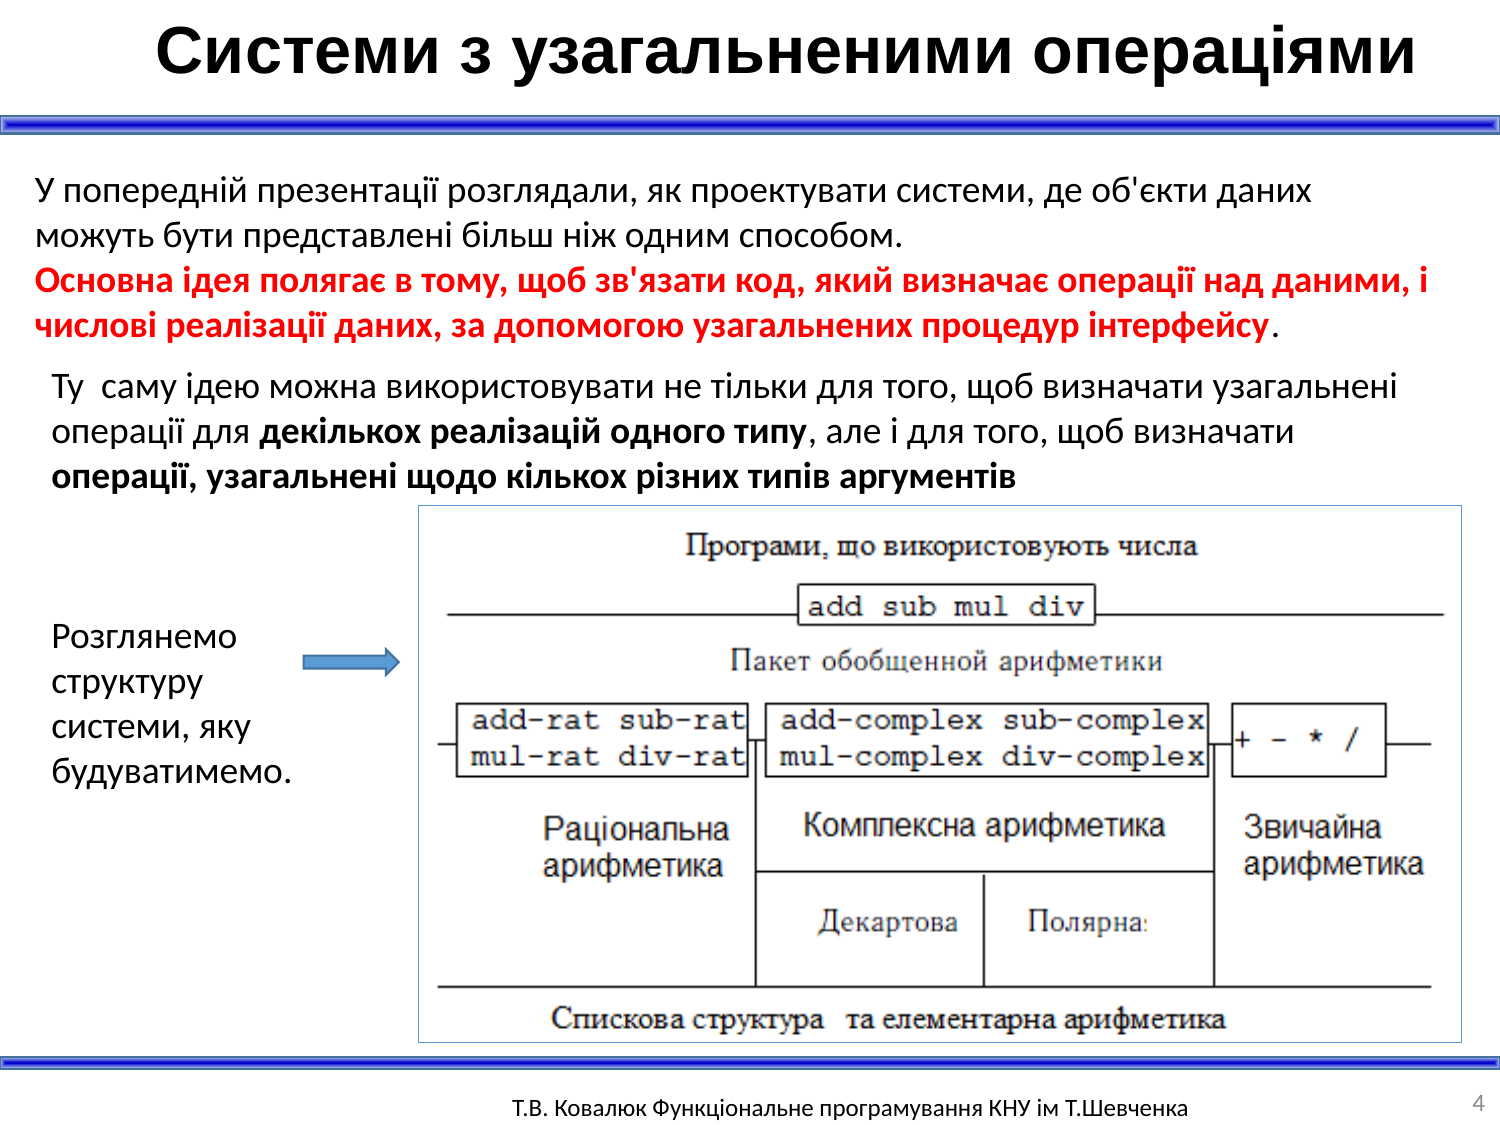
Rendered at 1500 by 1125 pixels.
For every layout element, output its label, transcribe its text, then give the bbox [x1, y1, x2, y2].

picture [418, 505, 1462, 1043]
slide_number 4 [1396, 1077, 1500, 1125]
text_box У попередній презентації розглядали, як проектувати системи, де об'єкти даних можуть бути представлені більш ніж одним способом. Основна ідея полягає в тому, щоб зв'язати код, який визначає операції над даними, і числові реалізації даних, за допомогою узагальнених процедур інтерфейсу. [20, 157, 1449, 352]
text_box Ту саму ідею можна використовувати не тільки для того, щоб визначати узагальнені операції для декількох реалізацій одного типу, але і для того, щоб визначати операції, узагальнені щодо кількох різних типів аргументів [36, 354, 1462, 504]
text_box [302, 646, 401, 678]
text_box Розглянемо структуру системи, яку будуватимемо. [36, 604, 341, 799]
text_box Сиcтеми з узагальненими операціями [0, 0, 1500, 95]
